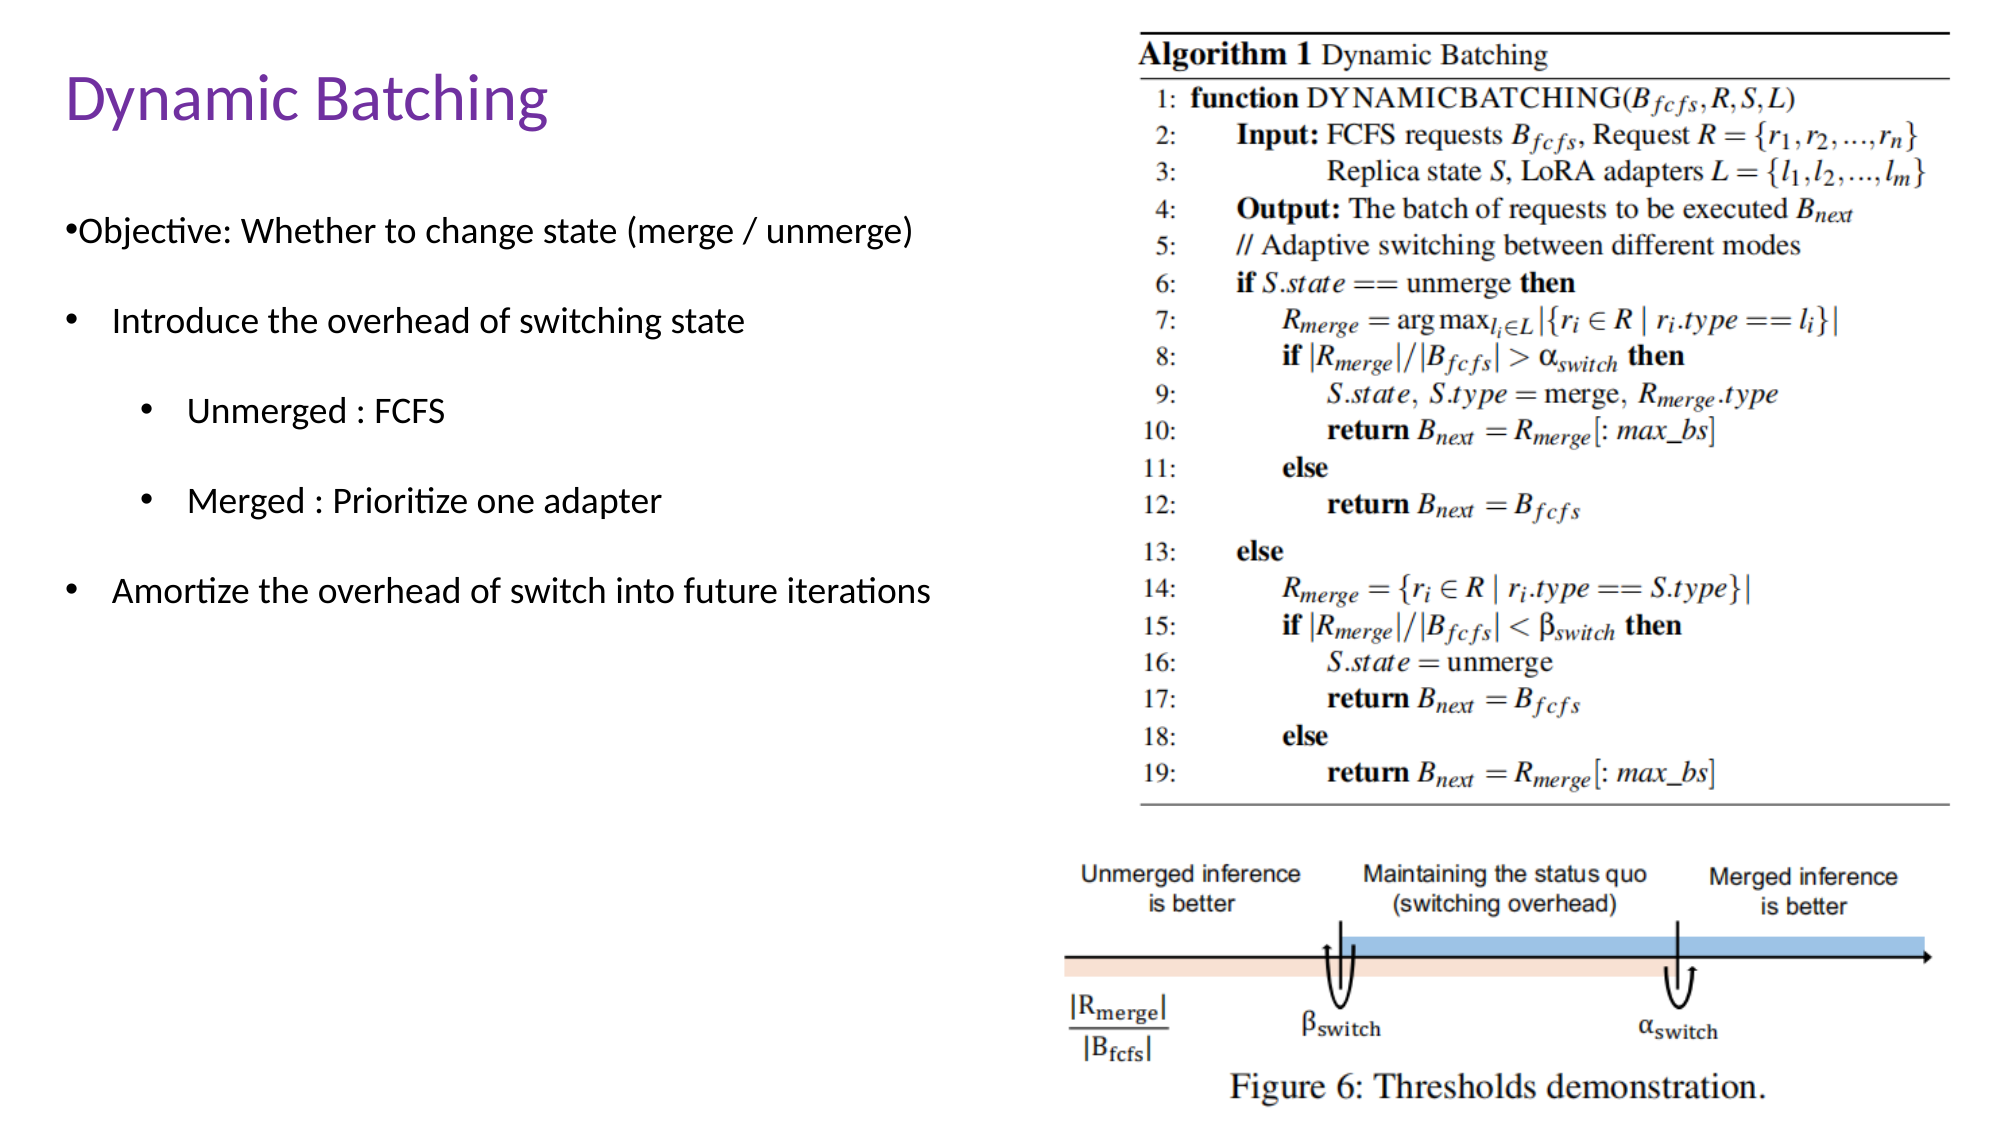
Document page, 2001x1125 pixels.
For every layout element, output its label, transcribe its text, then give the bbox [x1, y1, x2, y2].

picture [1003, 15, 2000, 1125]
text_box Objective: Whether to change state (merge / unmerge) Introduce the overhead of switching state Unmerged : FCFS Merged : Prioritize one adapter Amortize the overhead of switch into future iterations [50, 198, 1113, 843]
text_box Dynamic Batching [50, 46, 1113, 142]
